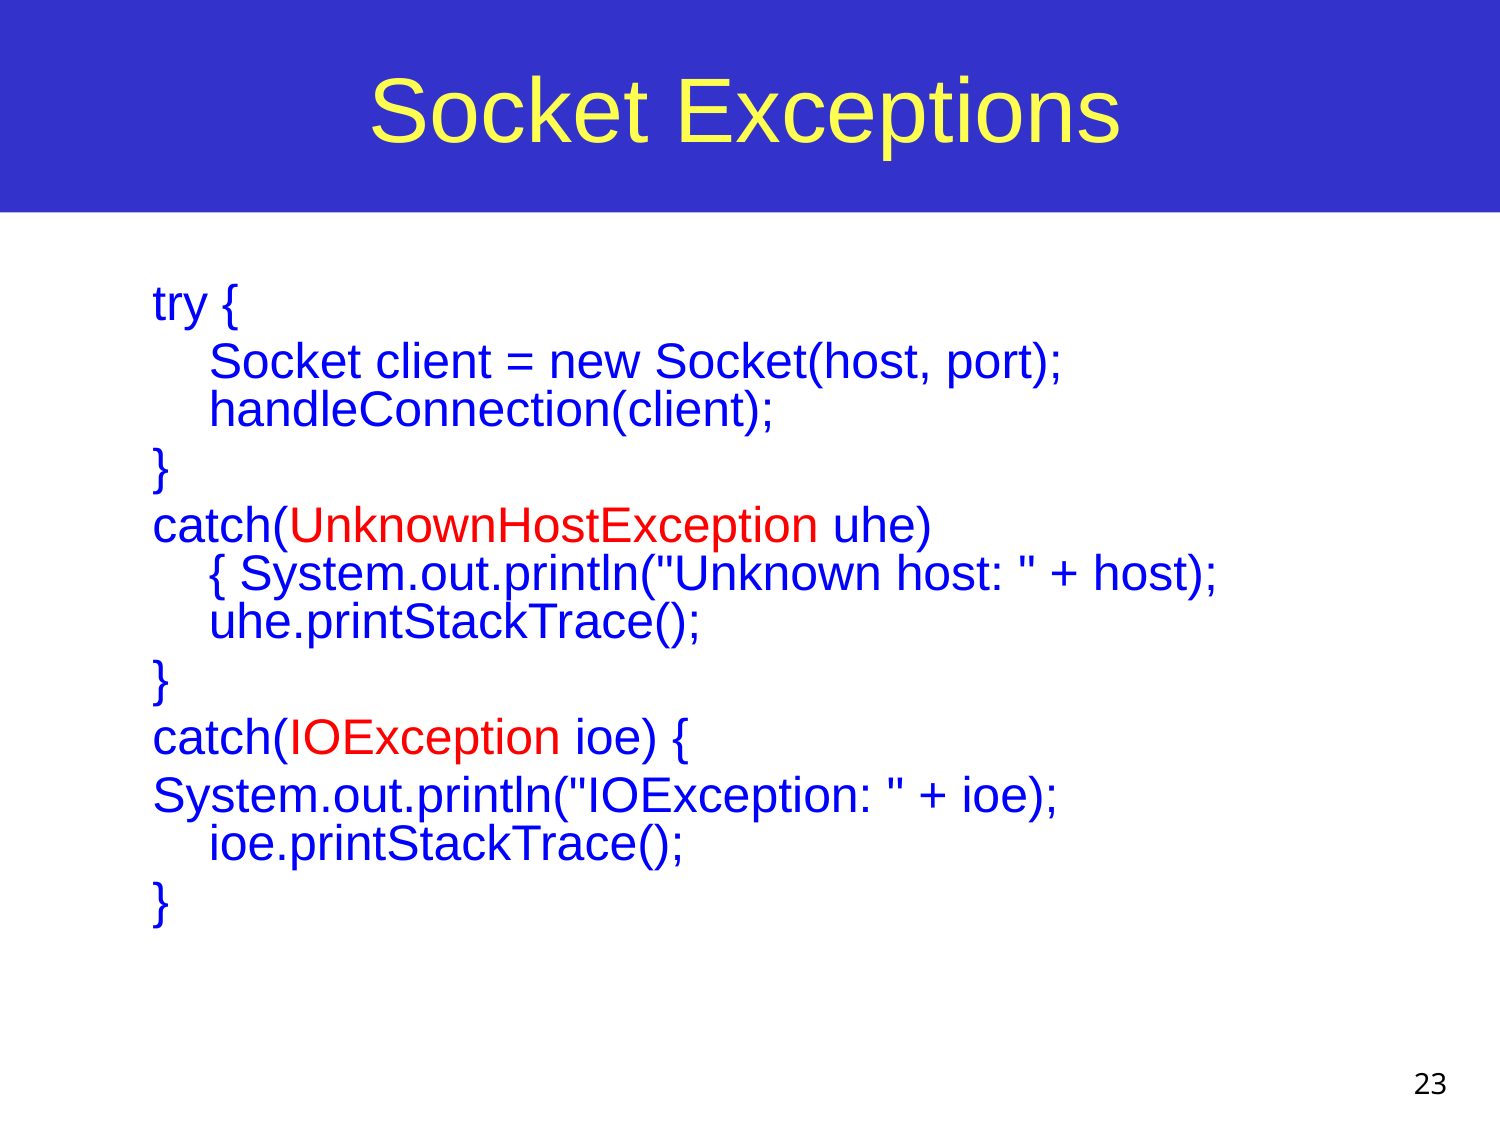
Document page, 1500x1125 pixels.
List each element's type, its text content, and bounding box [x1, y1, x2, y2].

slide_number 23 [1149, 1037, 1463, 1113]
title Socket Exceptions [24, 24, 1468, 188]
list try { Socket client = new Socket(host, port); handleConnection(client); } catch(UnknownHostException uhe) { System.out.println("Unknown host: " + host); uhe.printStackTrace(); } catch(IOException ioe) { System.out.println("IOException: " + ioe); ioe.printStackTrace(); } [137, 275, 1463, 1006]
